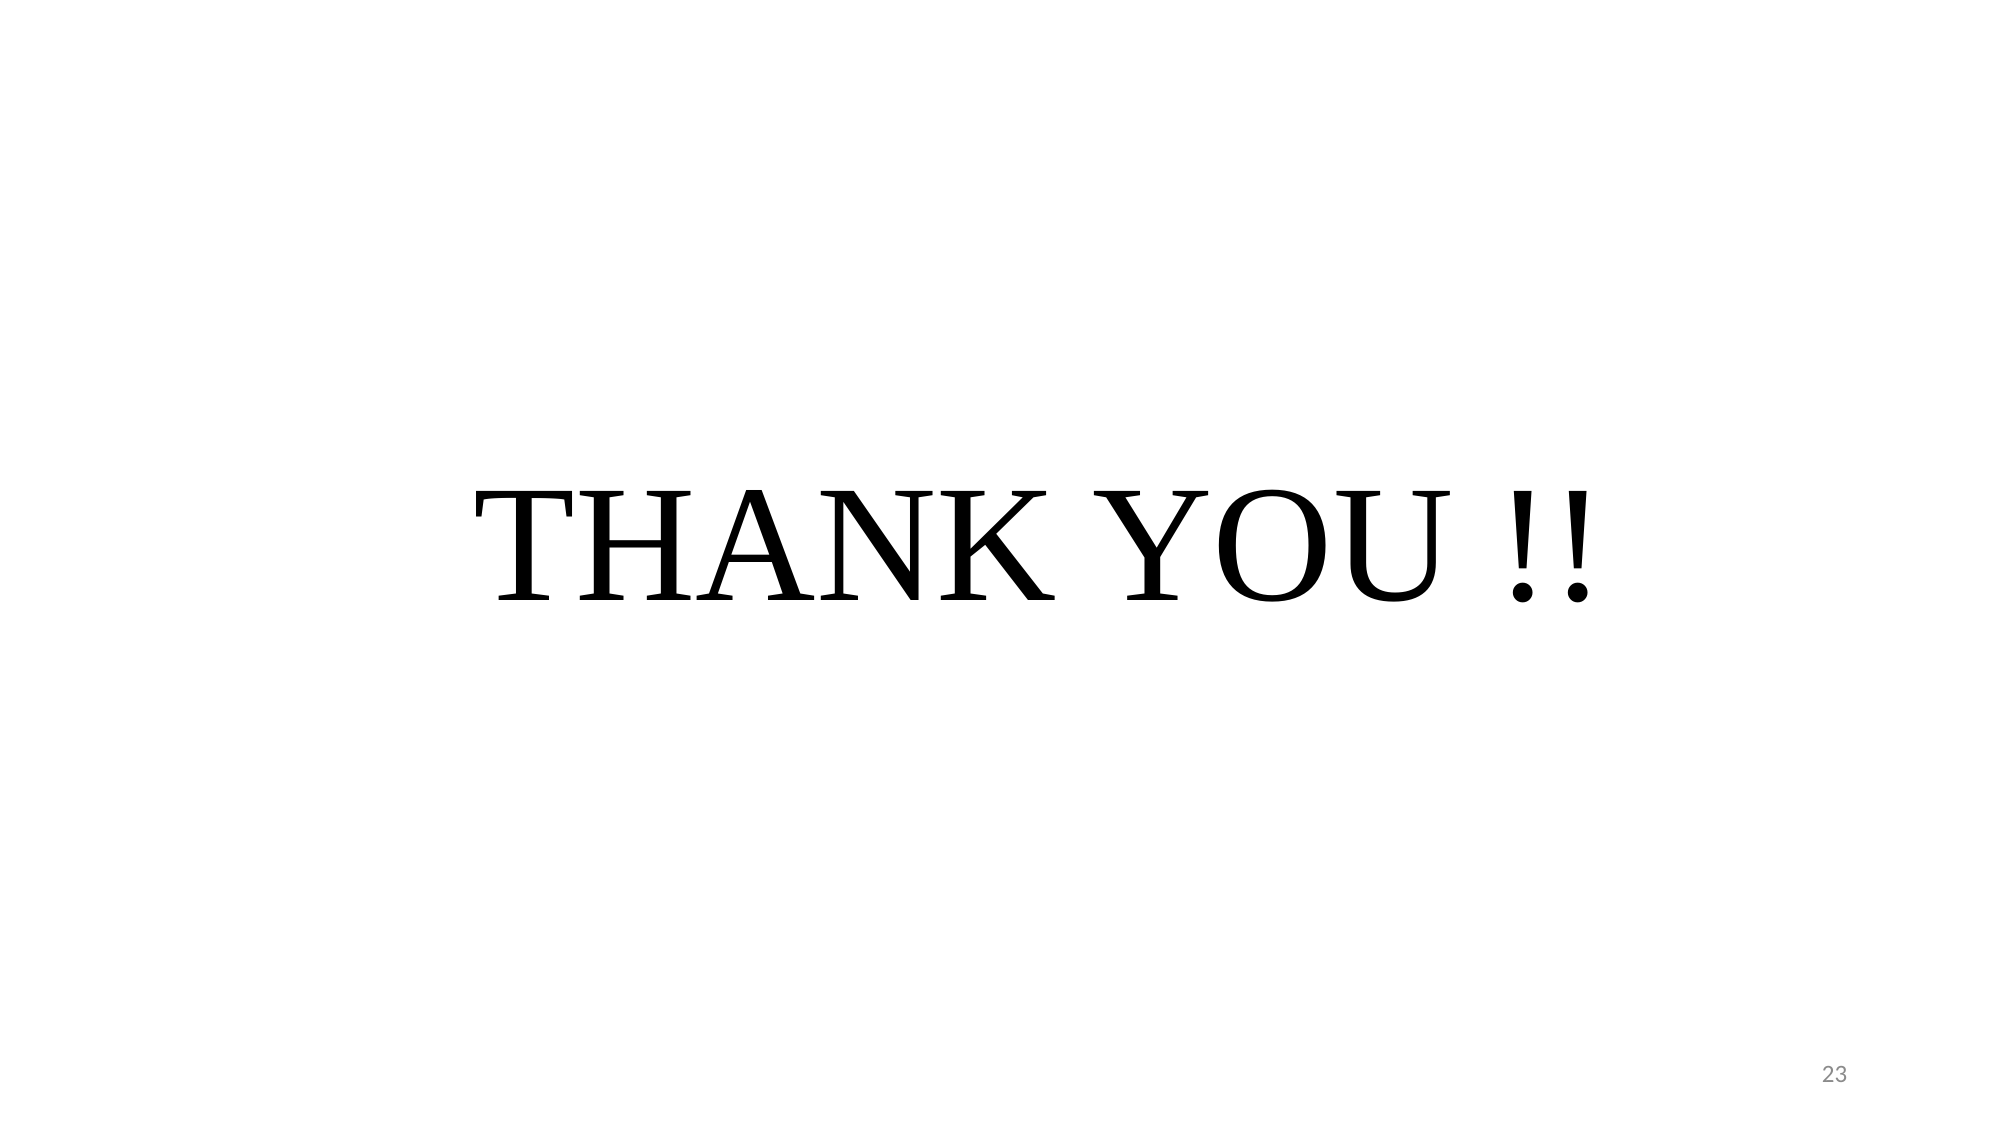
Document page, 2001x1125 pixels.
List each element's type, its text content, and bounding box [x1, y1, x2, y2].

text_box THANK YOU !! [268, 181, 1813, 945]
slide_number 23 [1412, 1042, 1863, 1103]
